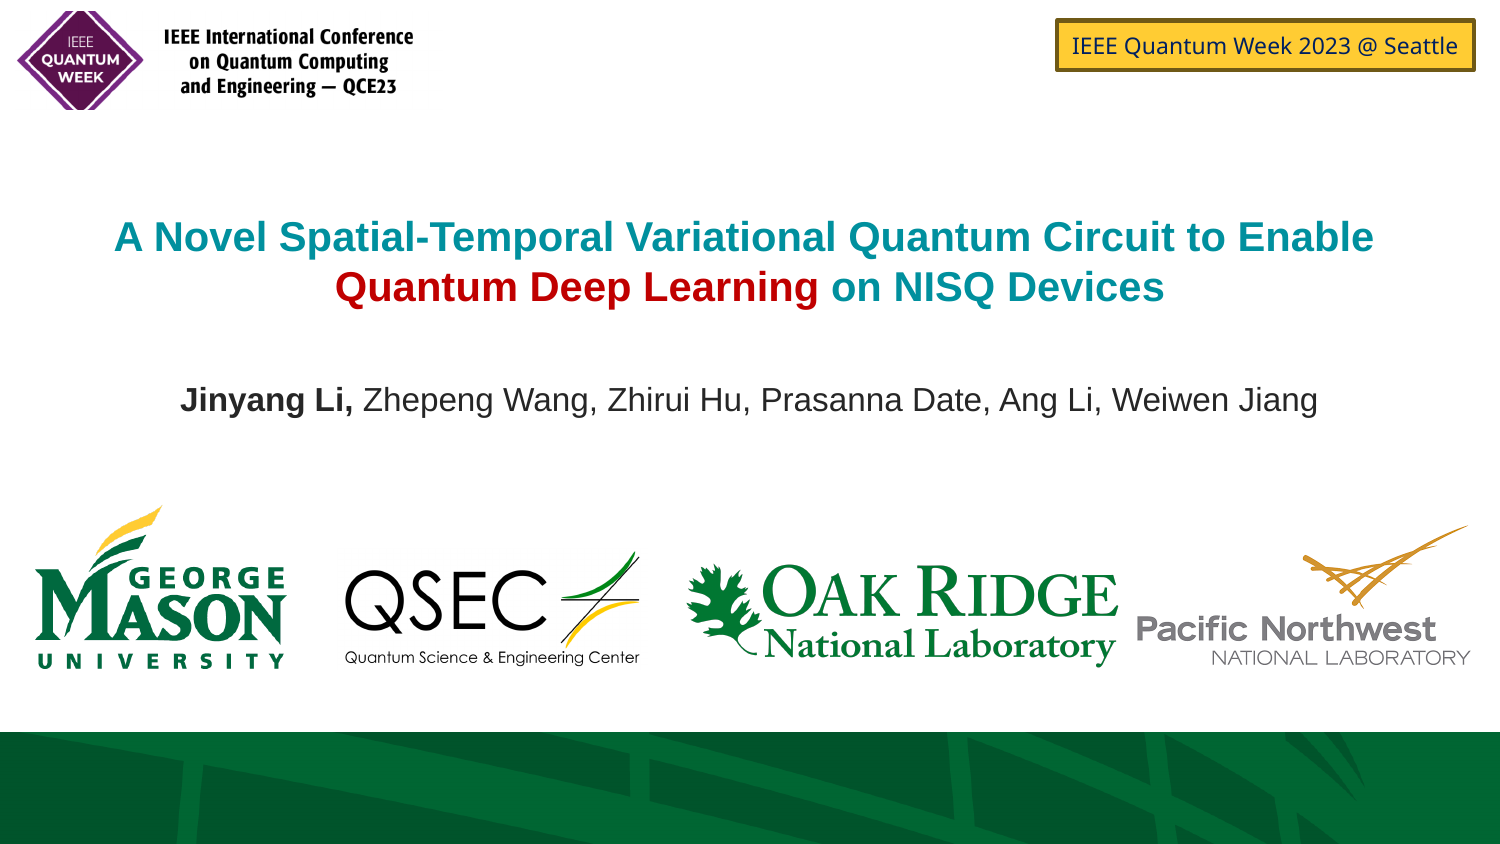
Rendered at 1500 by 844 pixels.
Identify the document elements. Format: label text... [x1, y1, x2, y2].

picture [0, 732, 1500, 844]
text_box Jinyang Li, Zhepeng Wang, Zhirui Hu, Prasanna Date, Ang Li, Weiwen Jiang [0, 372, 1500, 450]
picture [30, 493, 299, 674]
subtitle A Novel Spatial-Temporal Variational Quantum Circuit to Enable Quantum Deep Learning on NISQ Devices [0, 203, 1500, 319]
picture [686, 487, 1474, 674]
picture [337, 548, 648, 670]
picture [15, 11, 444, 111]
text_box IEEE Quantum Week 2023 @ Seattle [1055, 18, 1476, 72]
